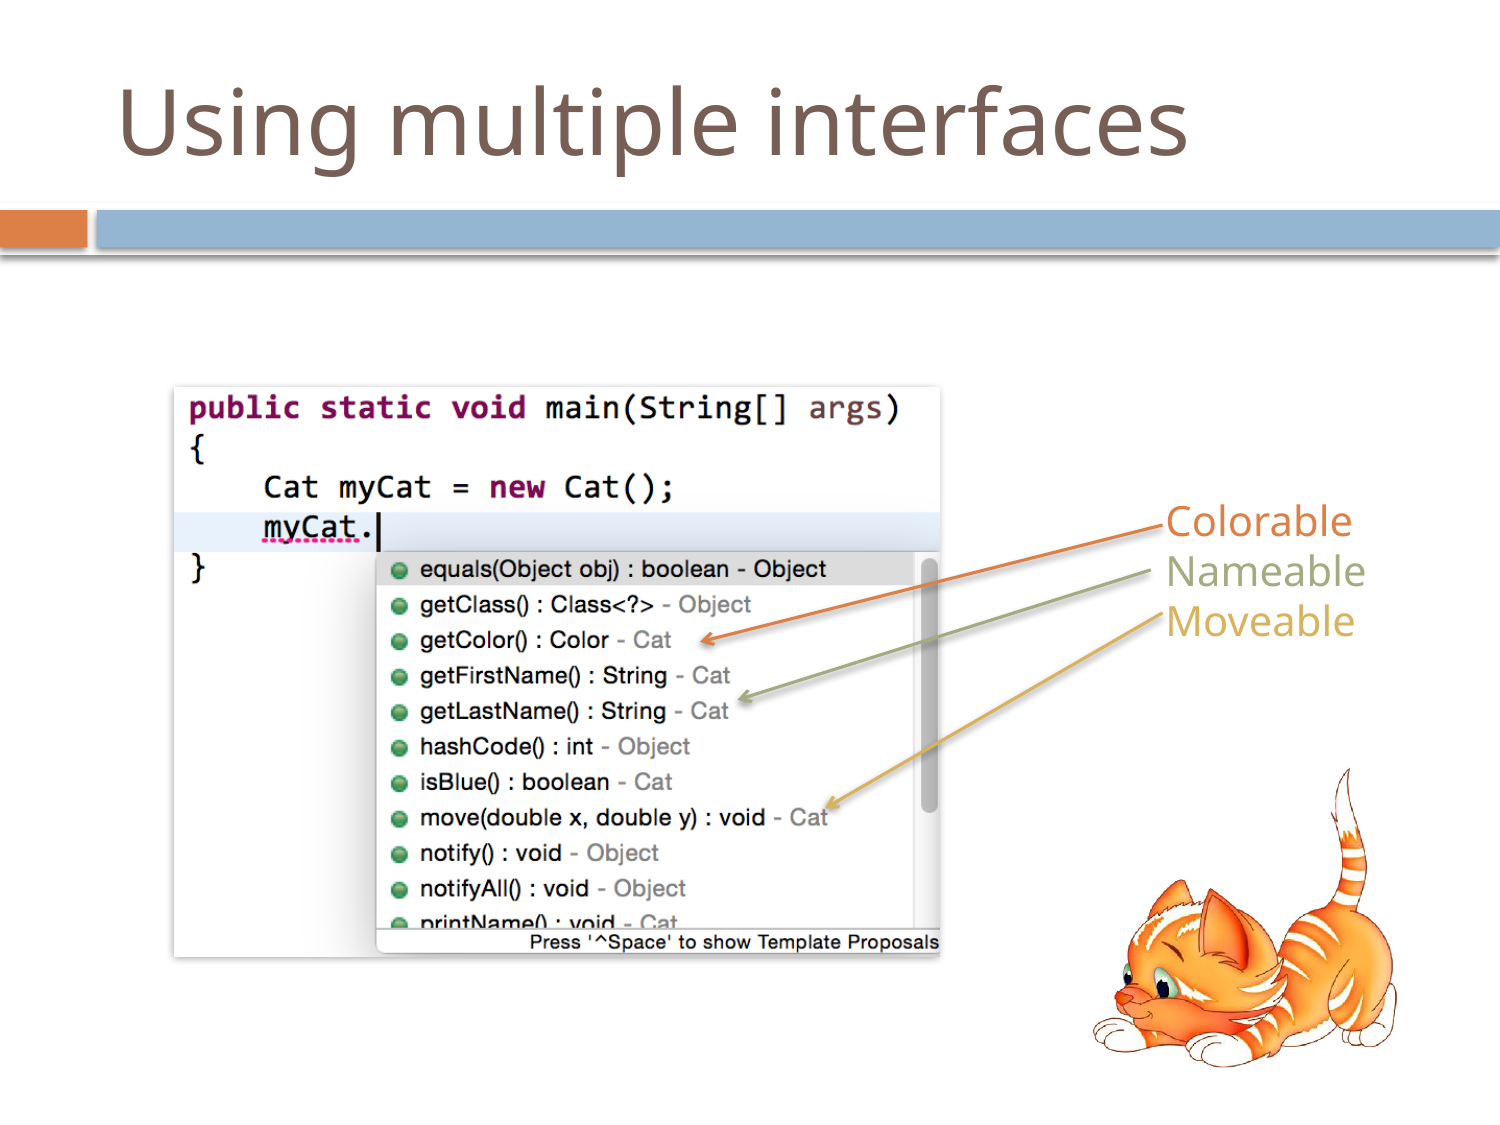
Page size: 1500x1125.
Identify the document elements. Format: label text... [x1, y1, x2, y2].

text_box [737, 570, 1163, 701]
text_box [699, 524, 1163, 643]
picture [1087, 762, 1401, 1076]
title Using multiple interfaces [100, 37, 1438, 200]
text_box Colorable Nameable Moveable [1150, 487, 1382, 653]
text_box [824, 612, 1163, 809]
picture [174, 387, 940, 957]
